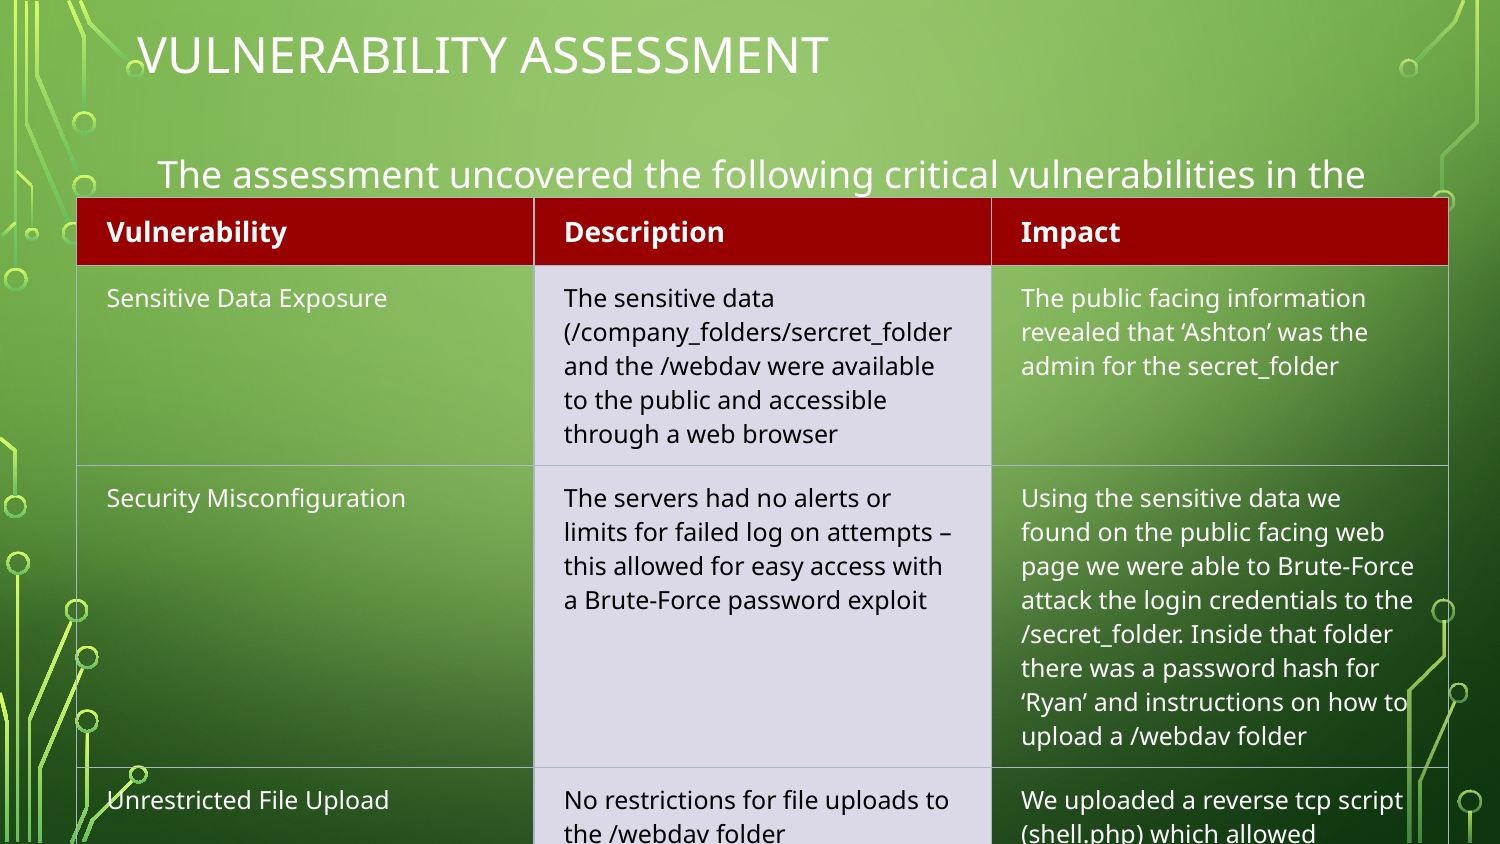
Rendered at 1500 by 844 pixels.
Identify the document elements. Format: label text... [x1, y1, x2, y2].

table_cell The public facing information revealed that ‘Ashton’ was the admin for the secret_folder [992, 266, 1448, 465]
table_cell Unrestricted File Upload [77, 768, 533, 844]
table_header Vulnerability [77, 198, 533, 265]
subtitle The assessment uncovered the following critical vulnerabilities in the target: [76, 127, 1449, 187]
table_cell We uploaded a reverse tcp script (shell.php) which allowed backdoor access and complete C2 of the Capstone web server [992, 768, 1448, 844]
table_cell No restrictions for file uploads to the /webdav folder [535, 768, 991, 844]
table_cell The servers had no alerts or limits for failed log on attempts – this allowed for easy access with a Brute-Force password exploit [535, 466, 991, 767]
title Vulnerability Assessment [63, 0, 1500, 88]
table_header Description [535, 198, 991, 265]
table_cell Using the sensitive data we found on the public facing web page we were able to Brute-Force attack the login credentials to the /secret_folder. Inside that folder there was a password hash for ‘Ryan’ and instructions on how to upload a /webdav folder [992, 466, 1448, 767]
table_cell The sensitive data (/company_folders/sercret_folder and the /webdav were available to the public and accessible through a web browser [535, 266, 991, 465]
table_header Impact [992, 198, 1448, 265]
table_cell Security Misconfiguration [77, 466, 533, 767]
table_cell Sensitive Data Exposure [77, 266, 533, 465]
